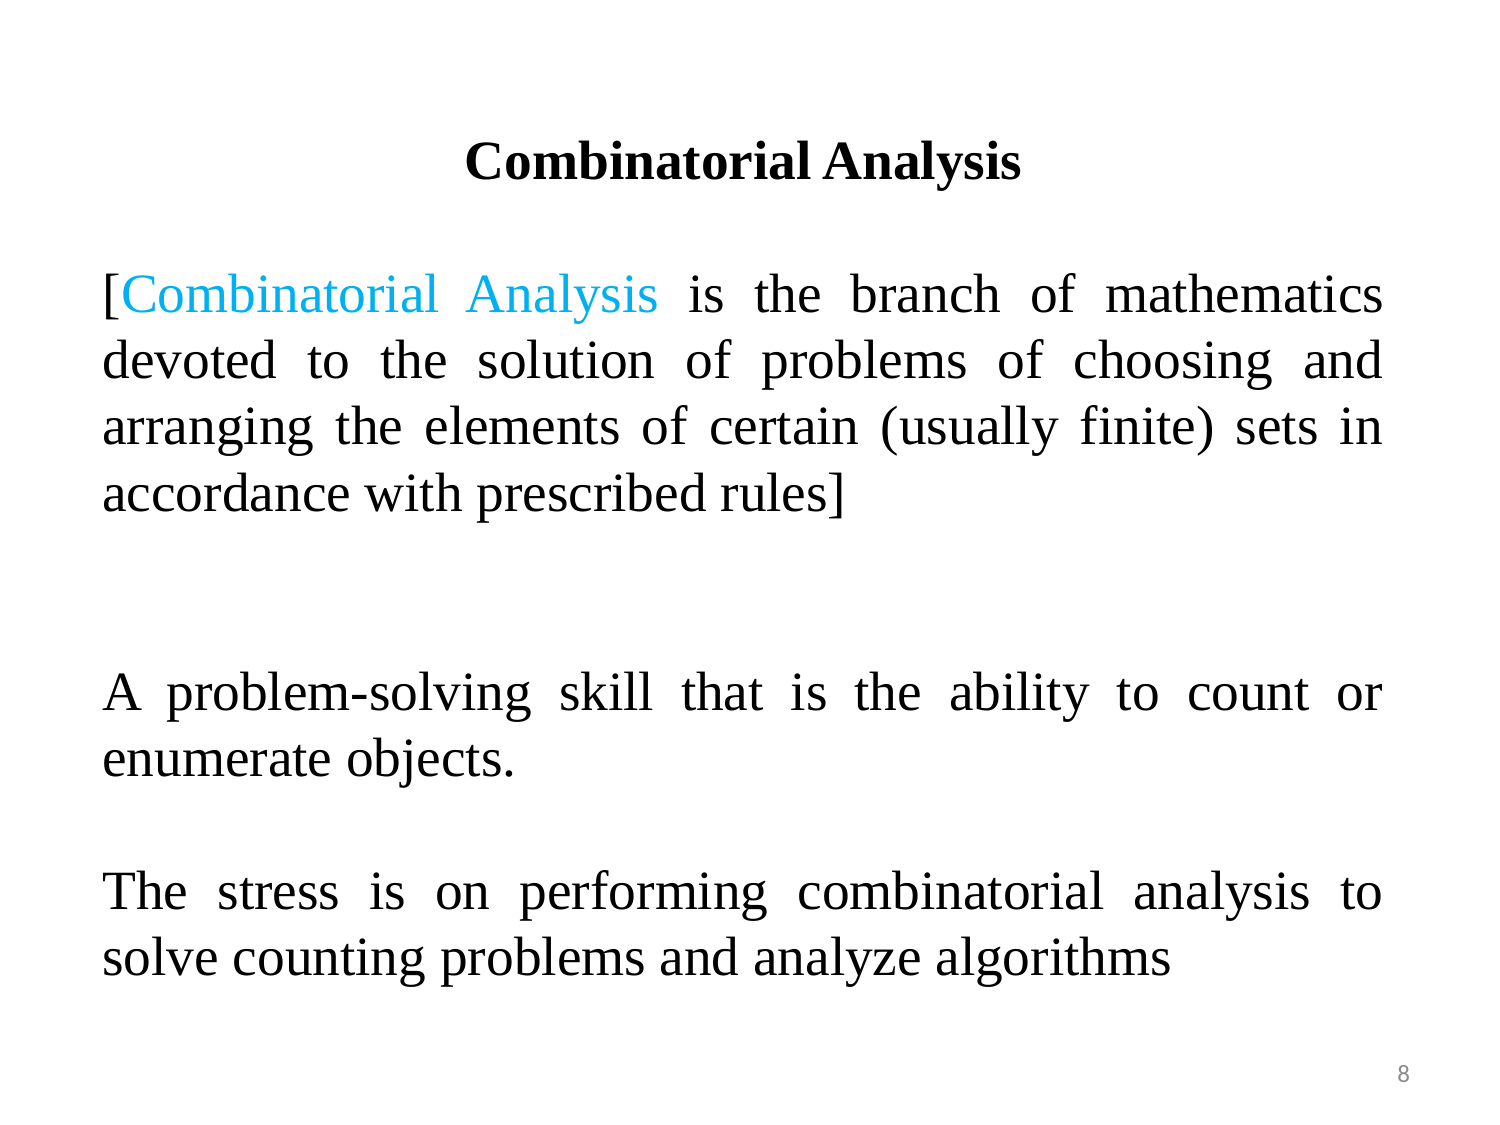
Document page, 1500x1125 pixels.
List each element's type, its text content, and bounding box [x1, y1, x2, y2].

slide_number 8 [1074, 1042, 1425, 1103]
text_box Combinatorial Analysis [Combinatorial Analysis is the branch of mathematics devoted to the solution of problems of choosing and arranging the elements of certain (usually finite) sets in accordance with prescribed rules] A problem-solving skill that is the ability to count or enumerate objects. The stress is on performing combinatorial analysis to solve counting problems and analyze algorithms [87, 50, 1400, 1000]
